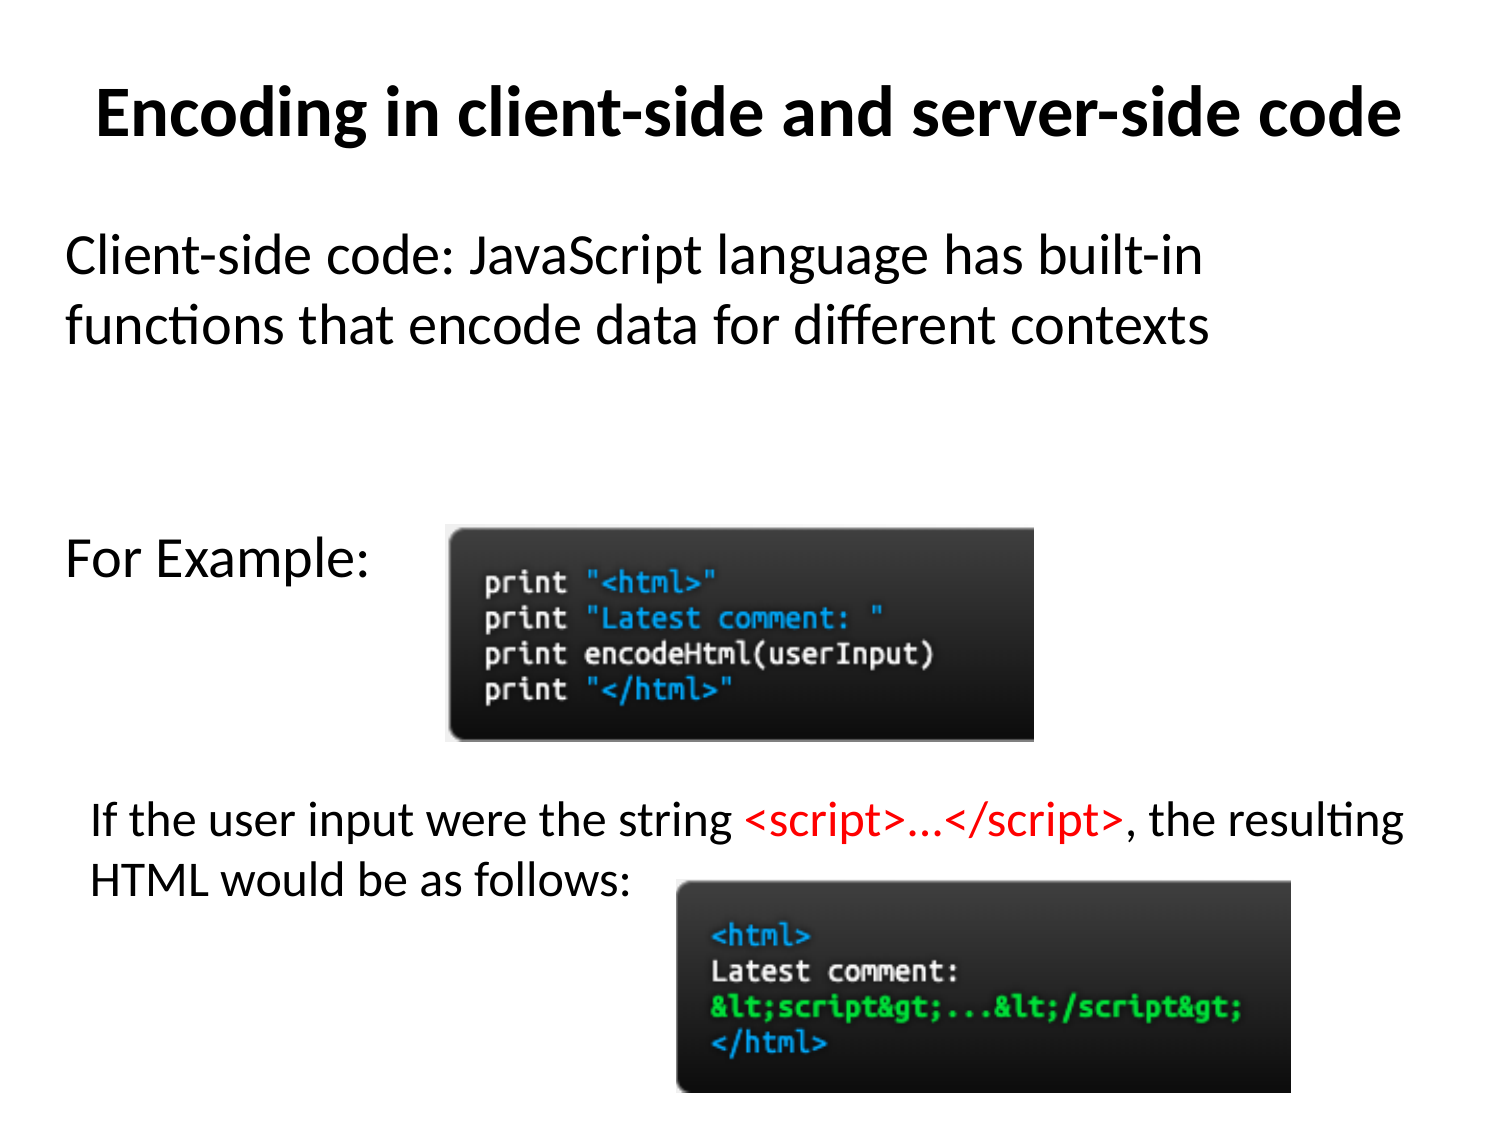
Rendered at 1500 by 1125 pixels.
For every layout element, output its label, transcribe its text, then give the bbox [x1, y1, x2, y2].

text_box Encoding in client-side and server-side code [74, 14, 1425, 202]
text_box Client-side code: JavaScript language has built-in functions that encode data for different contexts [50, 208, 1425, 424]
text_box If the user input were the string <script>...</script>, the resulting HTML would be as follows: [74, 778, 1500, 914]
picture [675, 879, 1291, 1093]
picture [445, 524, 1034, 742]
text_box For Example: [50, 496, 1425, 597]
